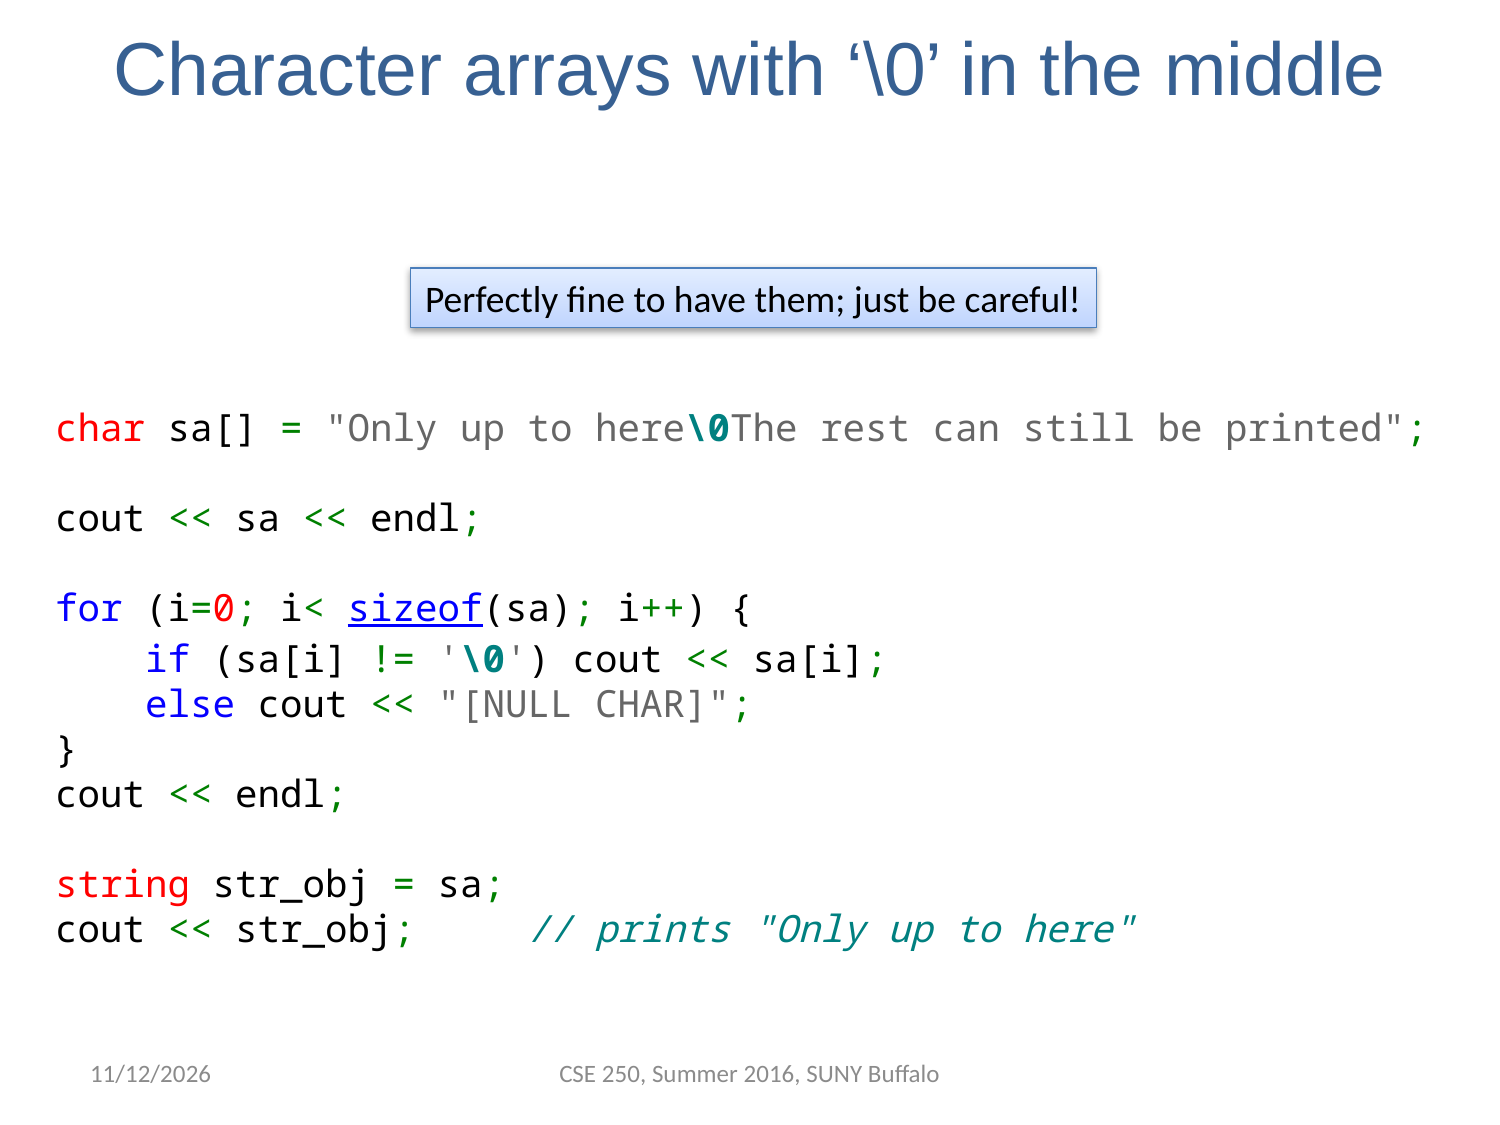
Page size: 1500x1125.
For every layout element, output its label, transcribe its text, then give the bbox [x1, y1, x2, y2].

title Character arrays with ‘\0’ in the middle [0, 10, 1500, 121]
footer CSE 250, Summer 2016, SUNY Buffalo [438, 1042, 1062, 1103]
text_box char sa[] = "Only up to here\0The rest can still be printed"; cout << sa << endl; for (i=0; i< sizeof(sa); i++) { if (sa[i] != '\0') cout << sa[i]; else cout << "[NULL CHAR]"; } cout << endl; string str_obj = sa; cout << str_obj; // prints "Only up to here" [40, 396, 1450, 957]
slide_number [75, 1042, 425, 1103]
text_box Perfectly fine to have them; just be careful! [410, 267, 1097, 328]
